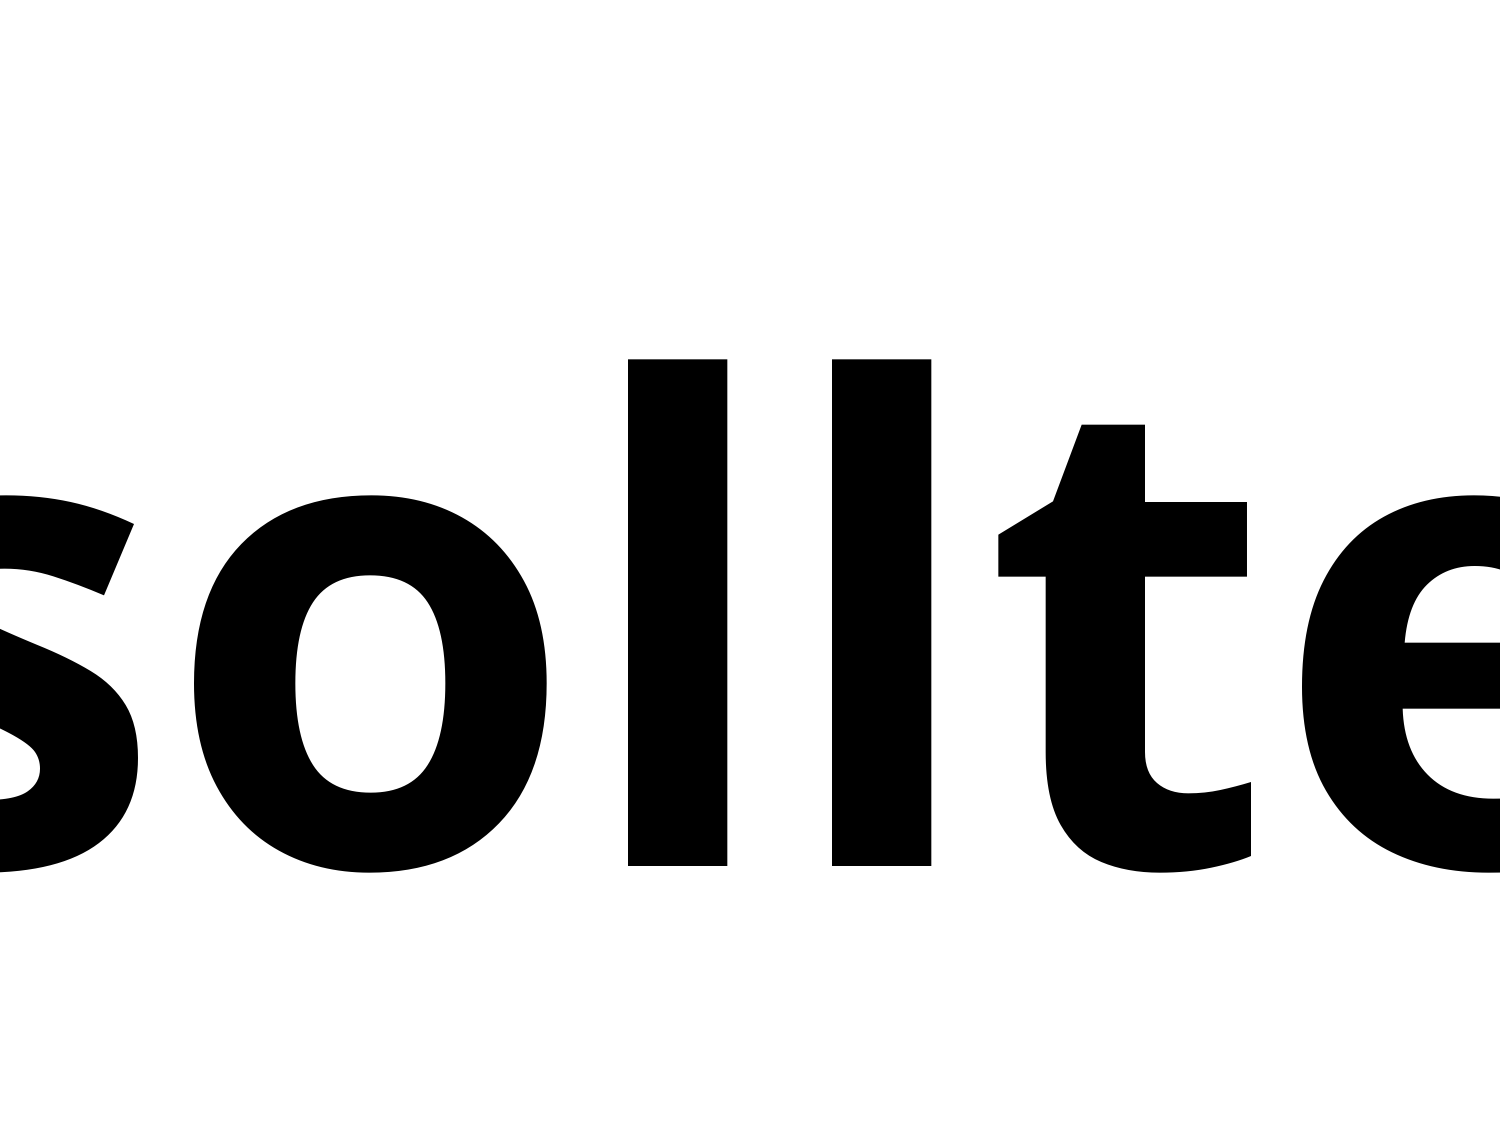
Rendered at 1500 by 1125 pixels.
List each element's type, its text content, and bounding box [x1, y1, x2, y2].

text_box sollte [74, 149, 1425, 1050]
